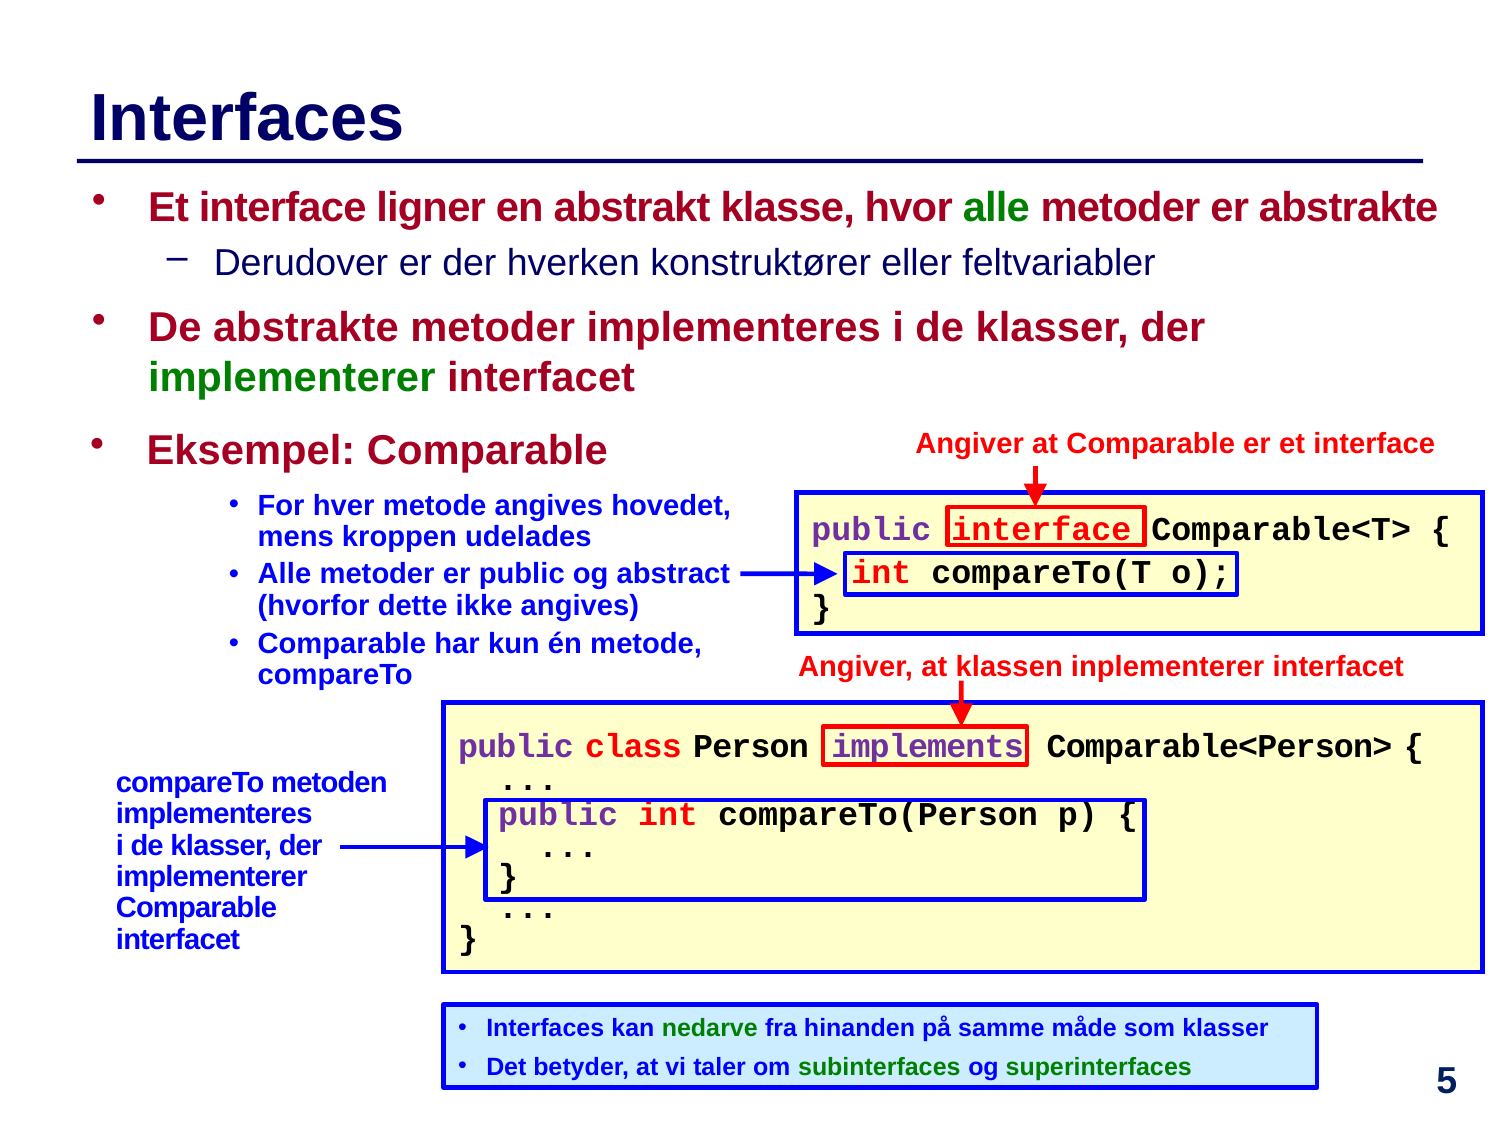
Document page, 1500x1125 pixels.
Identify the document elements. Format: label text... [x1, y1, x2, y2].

text_box Eksempel: Comparable [75, 420, 833, 479]
text_box [950, 680, 972, 727]
text_box Interfaces [75, 57, 1422, 170]
text_box For hver metode angives hovedet, mens kroppen udelades Alle metoder er public og abstract (hvorfor dette ikke angives) Comparable har kun én metode, compareTo [214, 482, 792, 699]
text_box Angiver, at klassen inplementerer interfacet [783, 644, 1453, 691]
text_box compareTo metoden implementeres i de klasser, der implementerer Comparable interfacet [100, 759, 422, 964]
text_box [845, 553, 1238, 595]
slide_number 5 [1393, 1049, 1500, 1125]
text_box [823, 726, 1028, 765]
text_box Angiver at Comparable er et interface [900, 421, 1462, 468]
text_box [422, 836, 485, 858]
list Et interface ligner en abstrakt klasse, hvor alle metoder er abstrakte Derudover er der hverken konstruktører eller feltvariabler De abstrakte metoder implementeres i de klasser, der implementerer interfacet [76, 172, 1471, 419]
text_box [1025, 465, 1046, 506]
text_box public class Person implements Comparable<Person> { ... public int compareTo(Person p) { ... } ... } [443, 702, 1483, 972]
text_box [792, 563, 838, 585]
text_box public interface Comparable<T> { int compareTo(T o); } [796, 492, 1483, 634]
text_box [947, 506, 1145, 546]
text_box Interfaces kan nedarve fra hinanden på samme måde som klasser Det betyder, at vi taler om subinterfaces og superinterfaces [443, 1004, 1317, 1088]
text_box [485, 799, 1145, 900]
